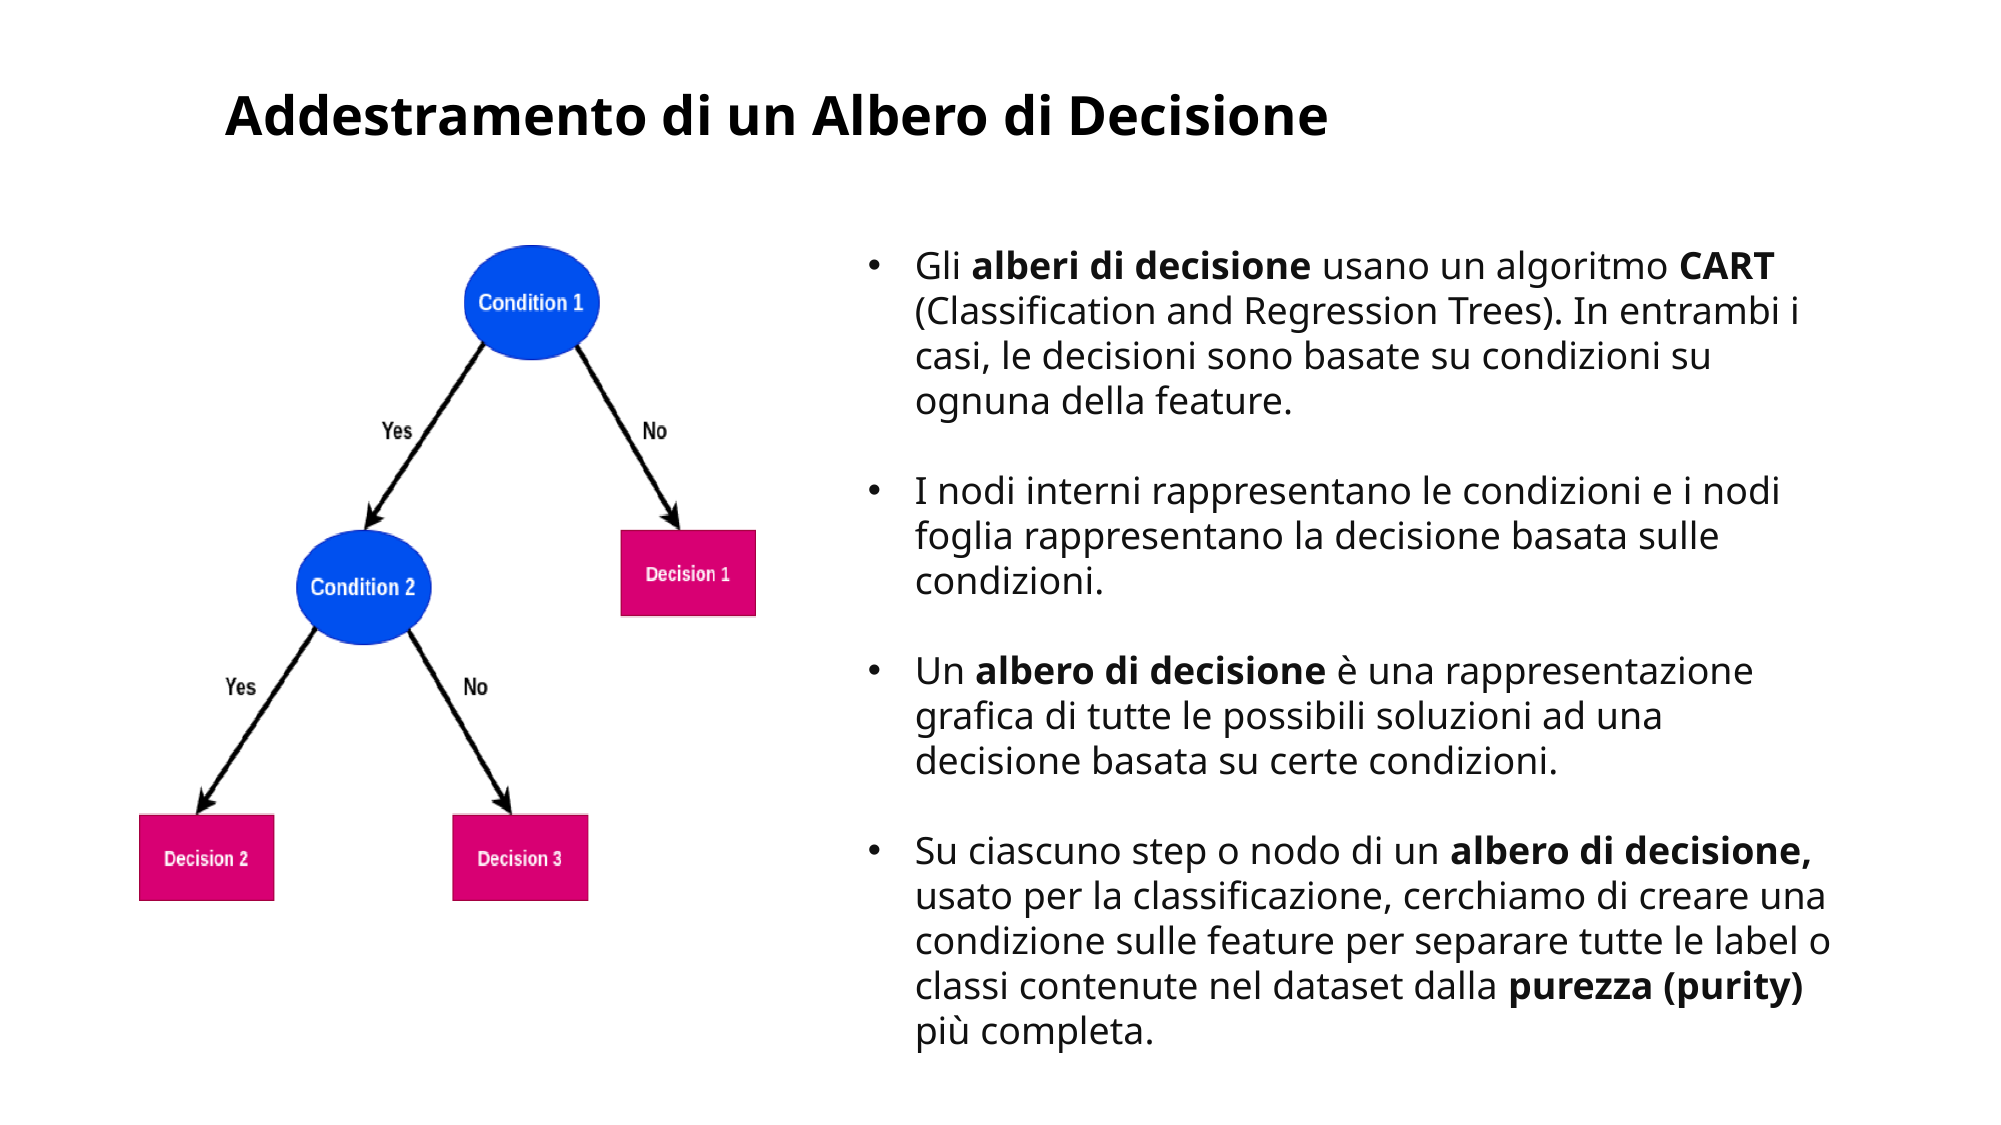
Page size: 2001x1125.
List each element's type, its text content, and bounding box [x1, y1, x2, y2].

picture [63, 235, 810, 936]
text_box Addestramento di un Albero di Decisione [210, 74, 1741, 155]
text_box Gli alberi di decisione usano un algoritmo CART (Classification and Regression Trees). In entrambi i casi, le decisioni sono basate su condizioni su ognuna della feature. I nodi interni rappresentano le condizioni e i nodi foglia rappresentano la decisione basata sulle condizioni. Un albero di decisione è una rappresentazione grafica di tutte le possibili soluzioni ad una decisione basata su certe condizioni. Su ciascuno step o nodo di un albero di decisione, usato per la classificazione, cerchiamo di creare una condizione sulle feature per separare tutte le label o classi contenute nel dataset dalla purezza (purity) più completa. [853, 235, 1854, 1060]
